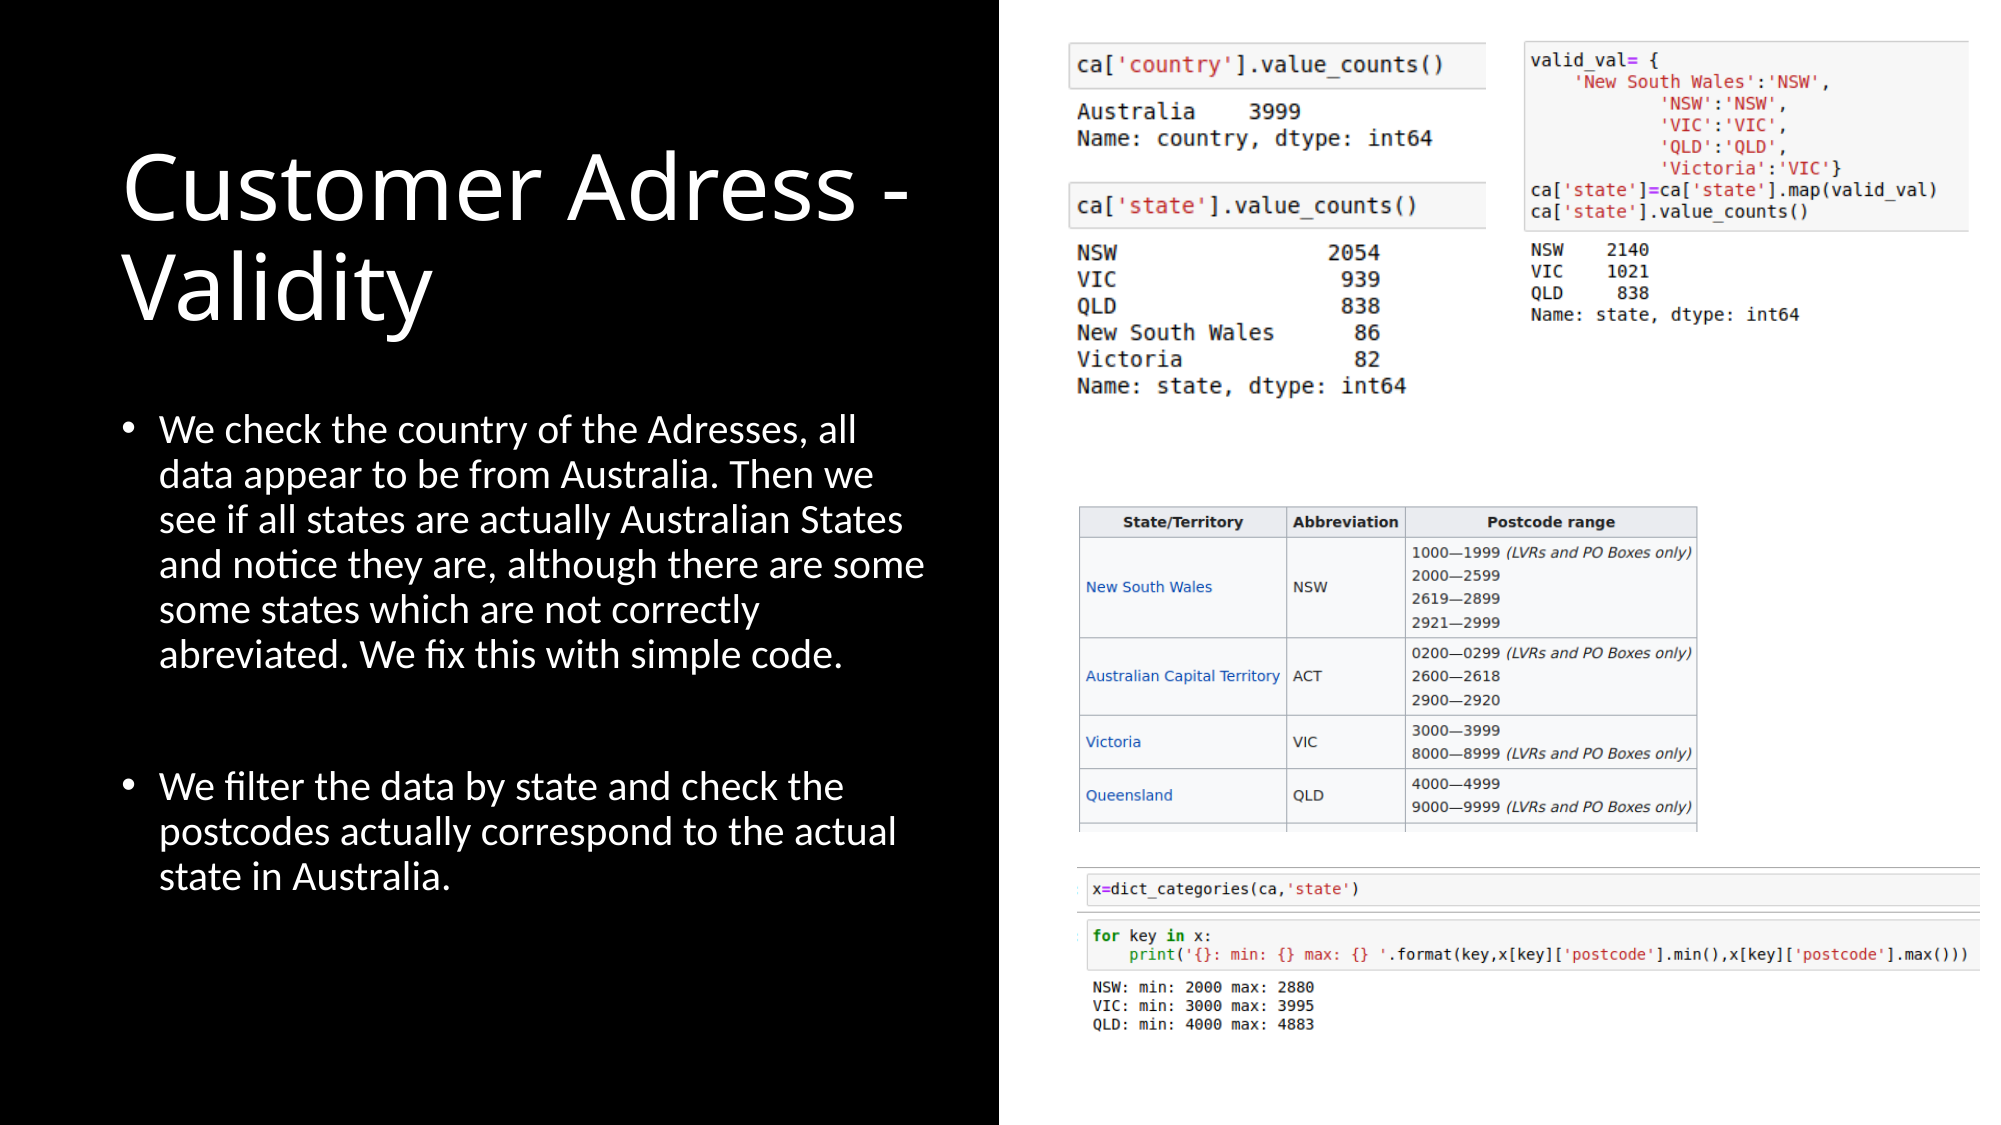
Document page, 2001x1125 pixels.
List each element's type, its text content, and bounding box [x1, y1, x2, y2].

picture [1062, 38, 1487, 412]
text_box [998, 0, 2000, 1125]
title Customer Adress - Validity [106, 103, 947, 379]
picture [1519, 34, 1969, 341]
list We check the country of the Adresses, all data appear to be from Australia. Then we see if all states are actually Australian States and notice they are, although there are some some states which are not correctly abreviated. We fix this with simple code. We filter the data by state and check the postcodes actually correspond to the actual state in Australia. [106, 399, 947, 1021]
picture [1078, 497, 1711, 832]
picture [1077, 867, 1980, 1034]
